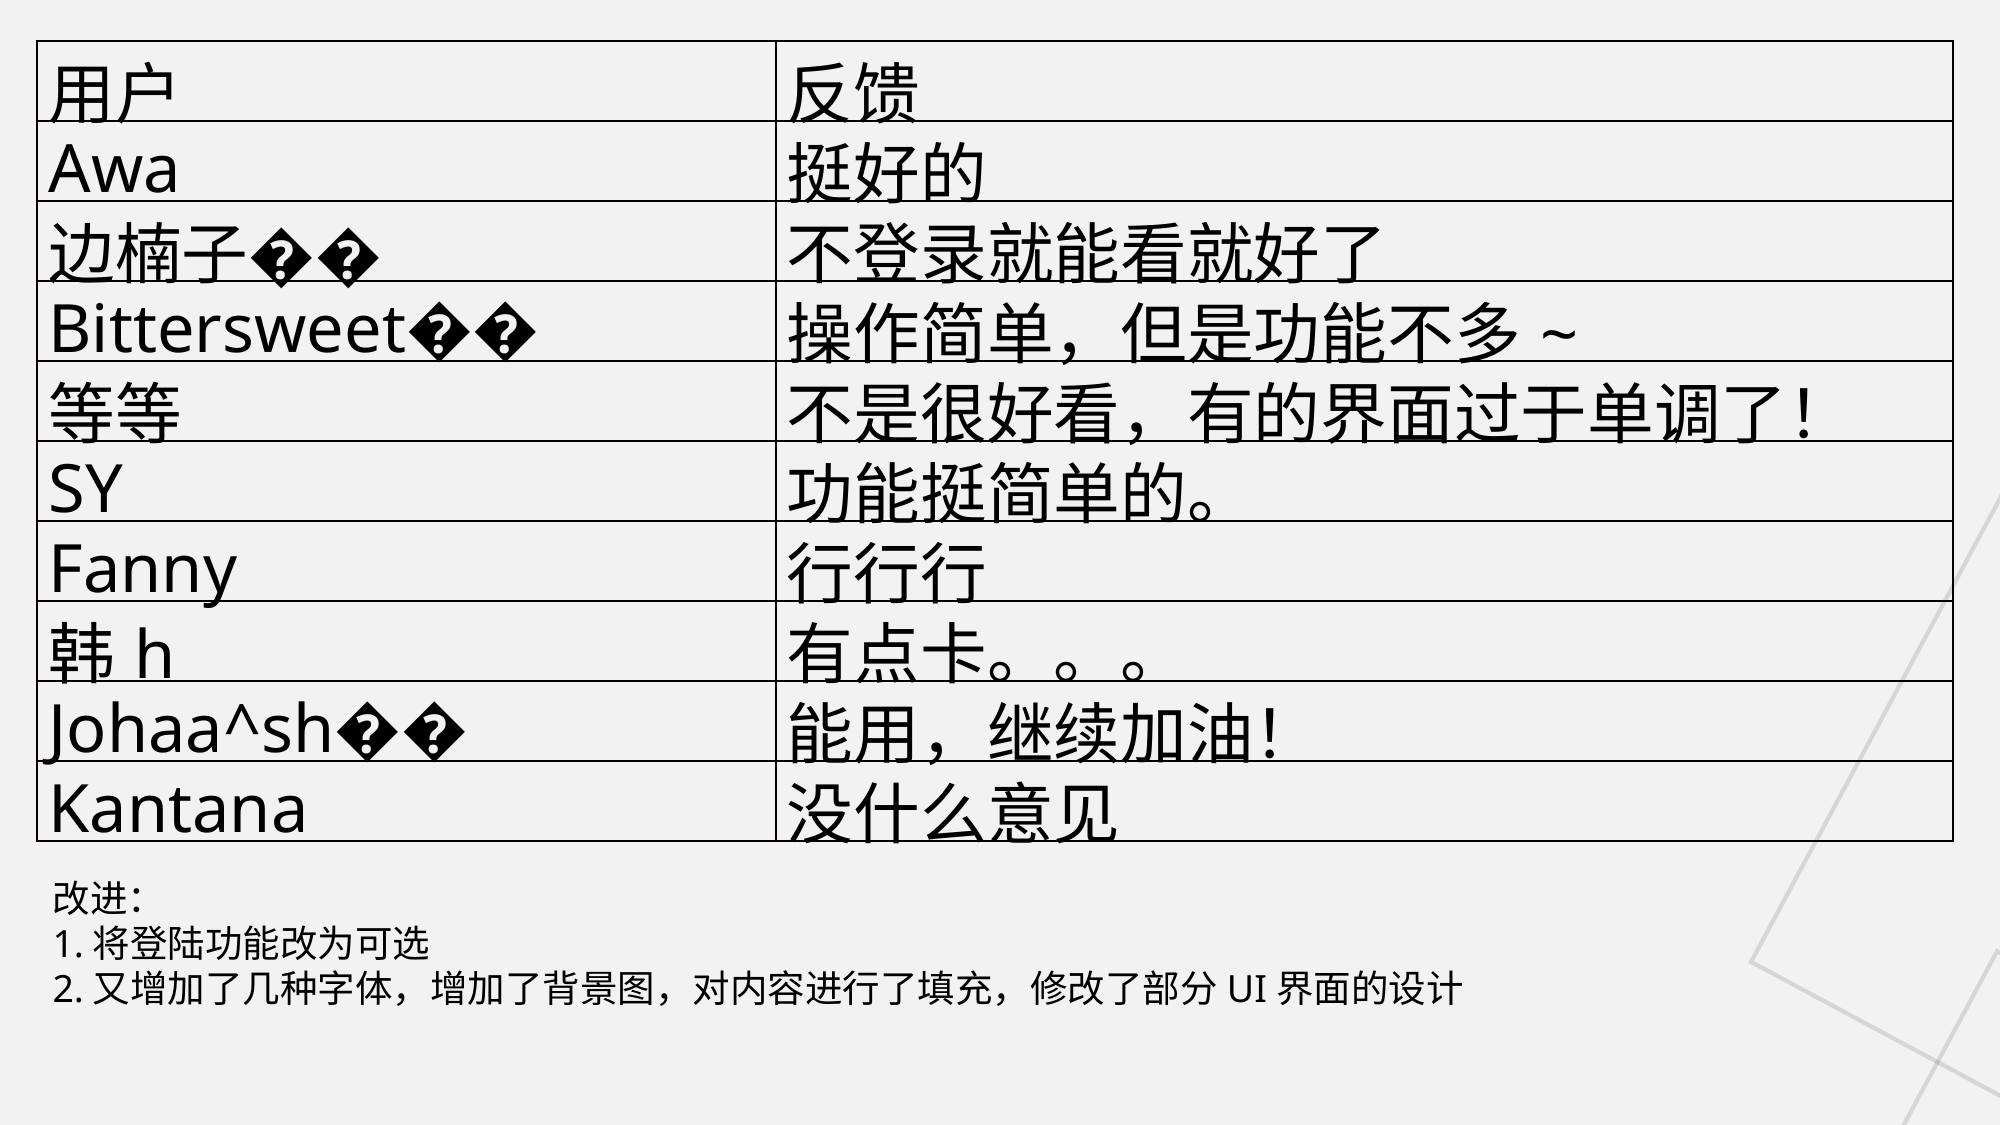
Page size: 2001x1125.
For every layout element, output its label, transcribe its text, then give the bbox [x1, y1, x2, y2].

table_header 反馈 [777, 42, 1952, 120]
table_cell 不是很好看，有的界面过于单调了！ [777, 362, 1952, 440]
table_cell 韩h [38, 602, 775, 680]
table_cell Awa [38, 122, 775, 200]
text_box [1902, 949, 2000, 1125]
text_box 改进： 1.将登陆功能改为可选 2.又增加了几种字体，增加了背景图，对内容进行了填充，修改了部分UI界面的设计 [37, 867, 1572, 1017]
table_cell 功能挺简单的。 [777, 442, 1952, 520]
table_cell Kantana [38, 762, 775, 840]
table_cell Fanny [38, 522, 775, 600]
table_header 用户 [38, 42, 775, 120]
table_cell 不登录就能看就好了 [777, 202, 1952, 280]
table_cell 有点卡。。。 [777, 602, 1952, 680]
table_cell 边楠子�� [38, 202, 775, 280]
table_cell 操作简单，但是功能不多~ [777, 282, 1952, 360]
table_cell 行行行 [777, 522, 1952, 600]
table_cell 挺好的 [777, 122, 1952, 200]
text_box [1749, 496, 2000, 1062]
table_cell 没什么意见 [777, 762, 1952, 840]
table_cell 等等 [38, 362, 775, 440]
table_cell Johaa^sh�� [38, 682, 775, 760]
table_cell Bittersweet�� [38, 282, 775, 360]
table_cell SY [38, 442, 775, 520]
table_cell 能用，继续加油！ [777, 682, 1952, 760]
